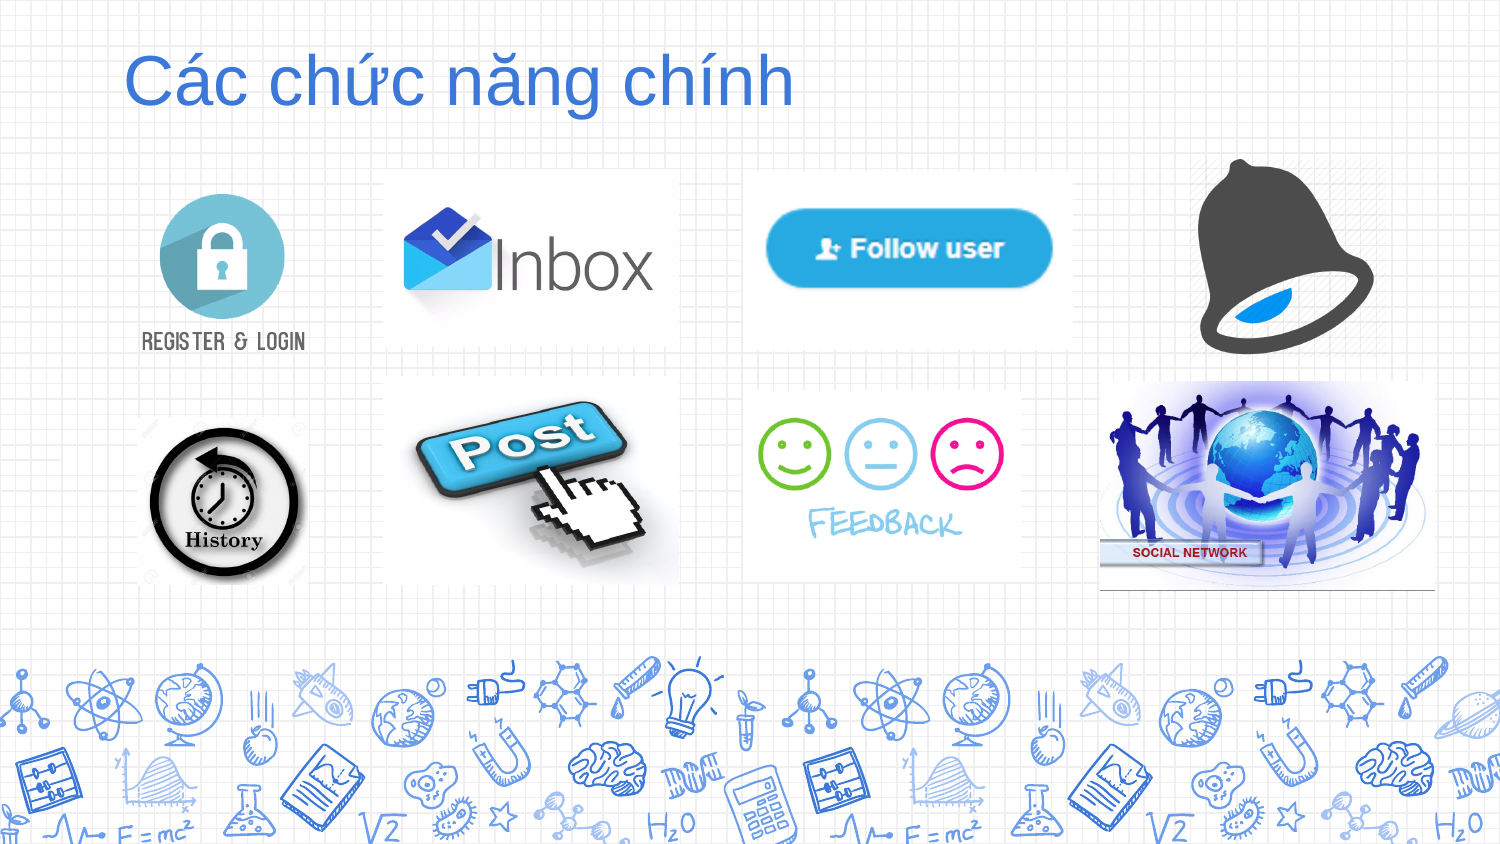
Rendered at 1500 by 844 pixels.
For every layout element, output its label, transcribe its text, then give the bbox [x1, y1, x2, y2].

picture [743, 171, 1074, 350]
picture [383, 375, 679, 586]
picture [137, 417, 308, 586]
picture [743, 390, 1022, 583]
picture [112, 171, 332, 391]
picture [383, 169, 679, 348]
title Các chức năng chính [24, 34, 895, 135]
picture [1187, 157, 1389, 359]
picture [1099, 381, 1435, 591]
